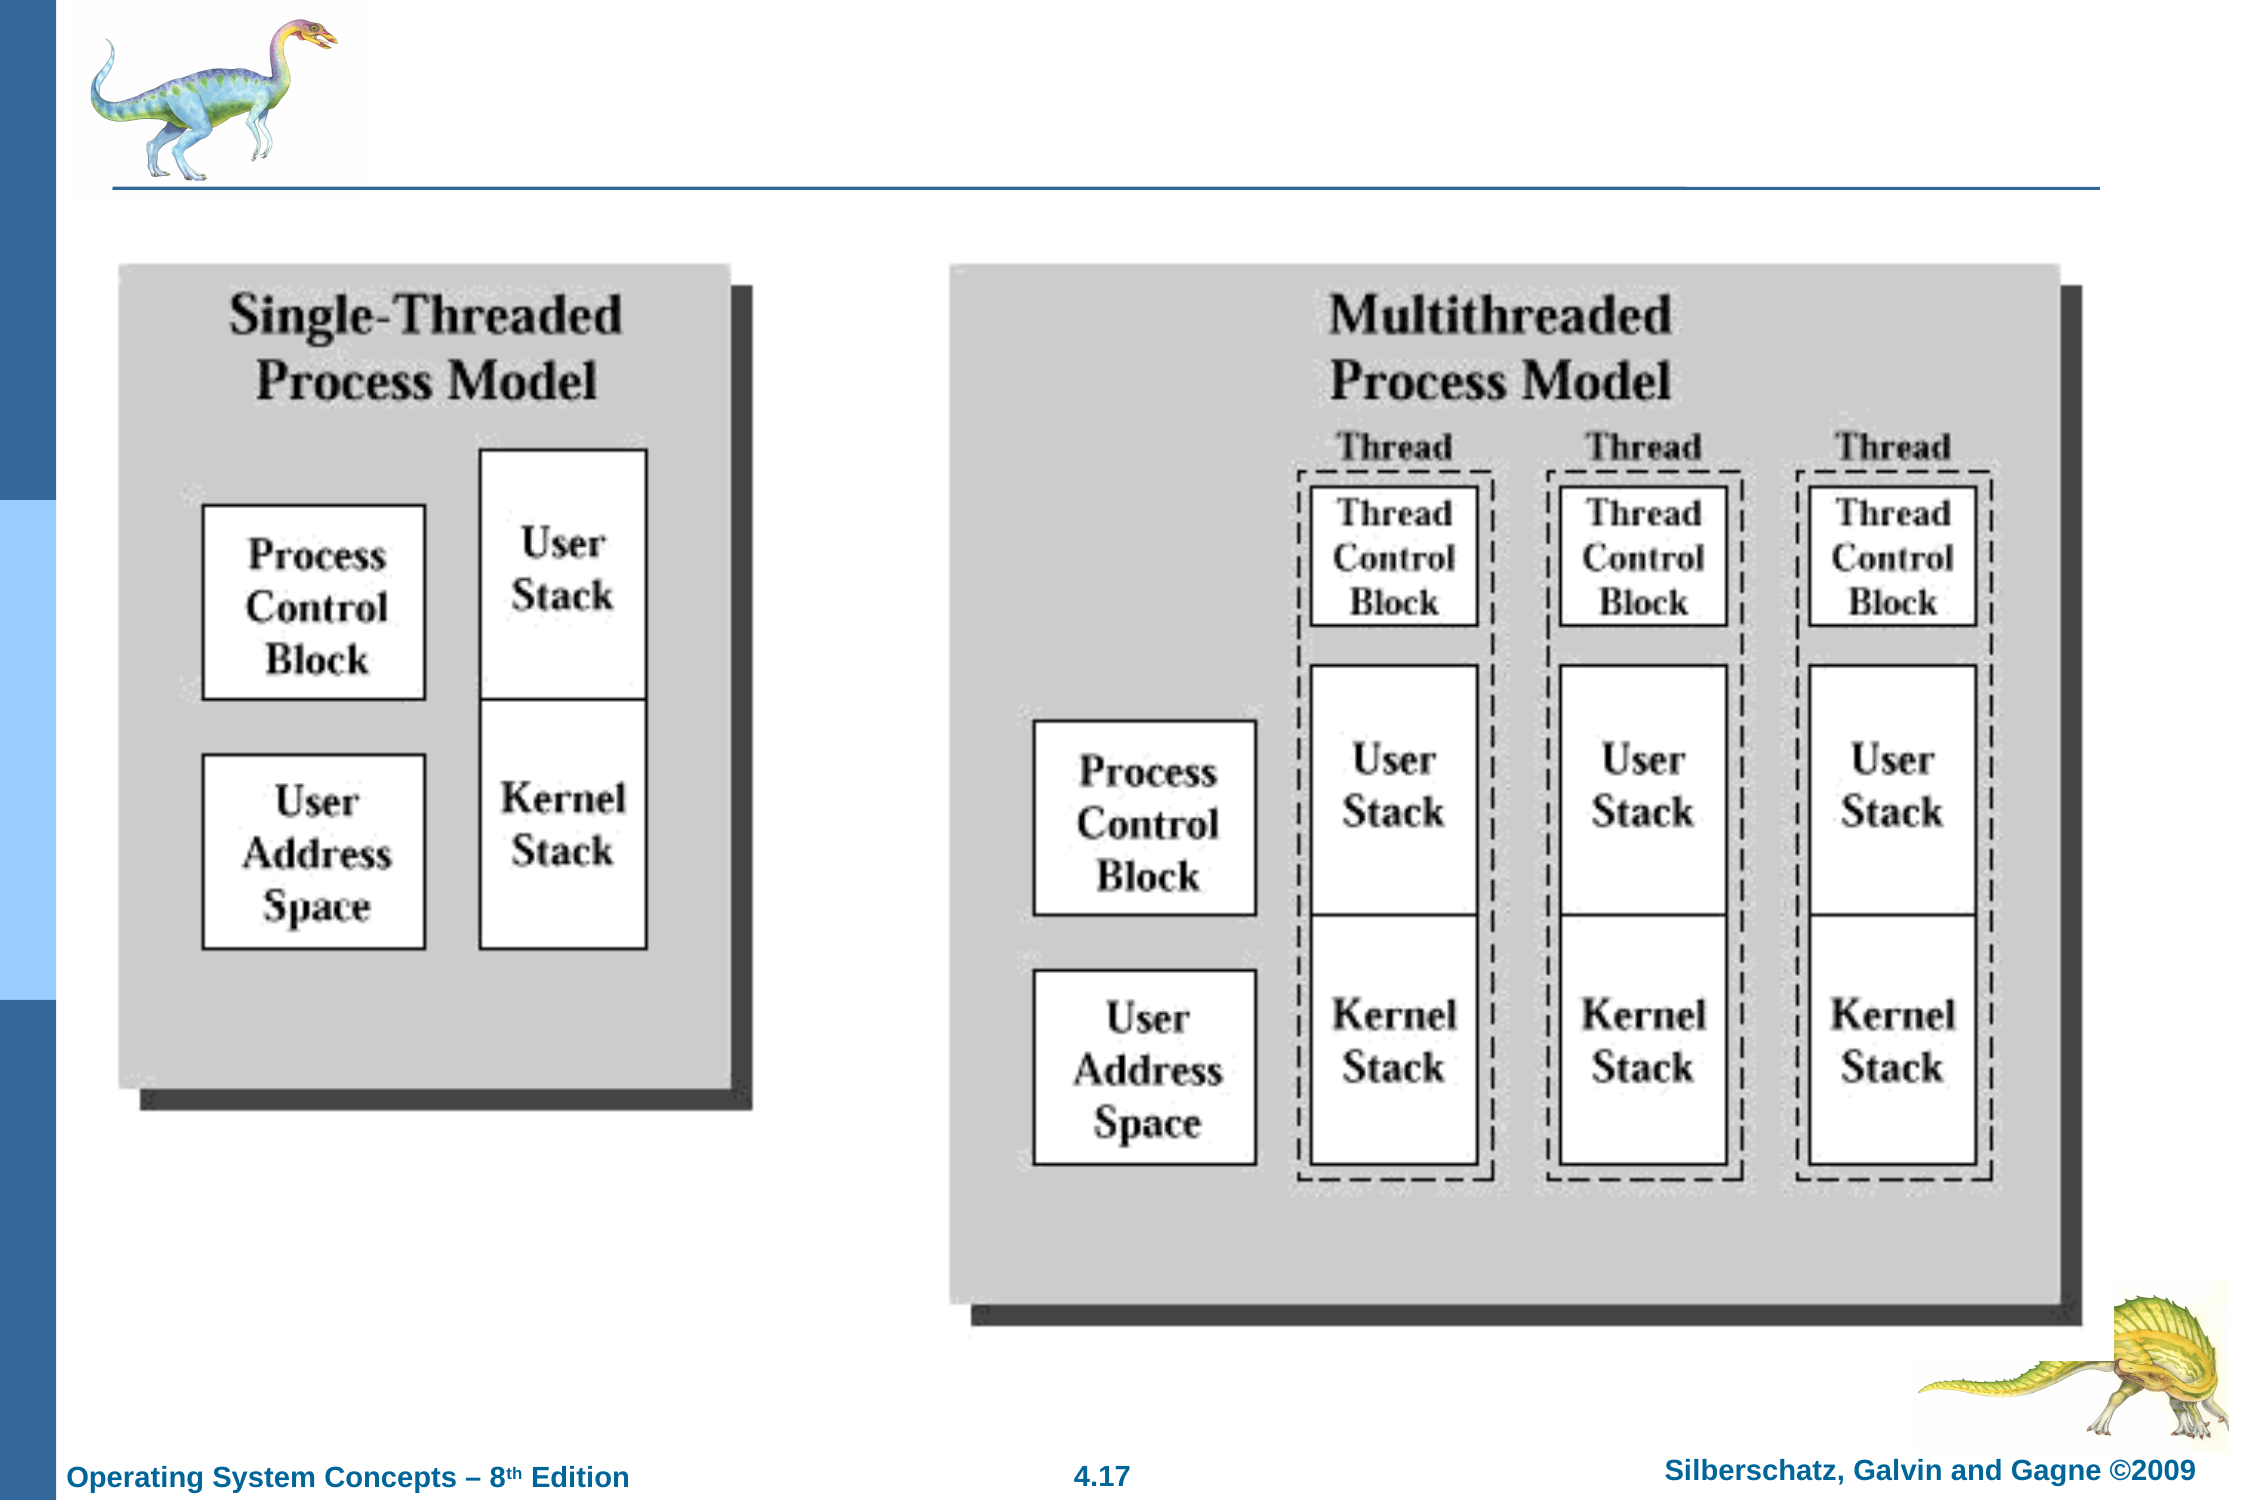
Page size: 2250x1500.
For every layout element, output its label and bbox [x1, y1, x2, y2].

picture [58, 237, 2229, 1453]
picture [70, 0, 365, 199]
